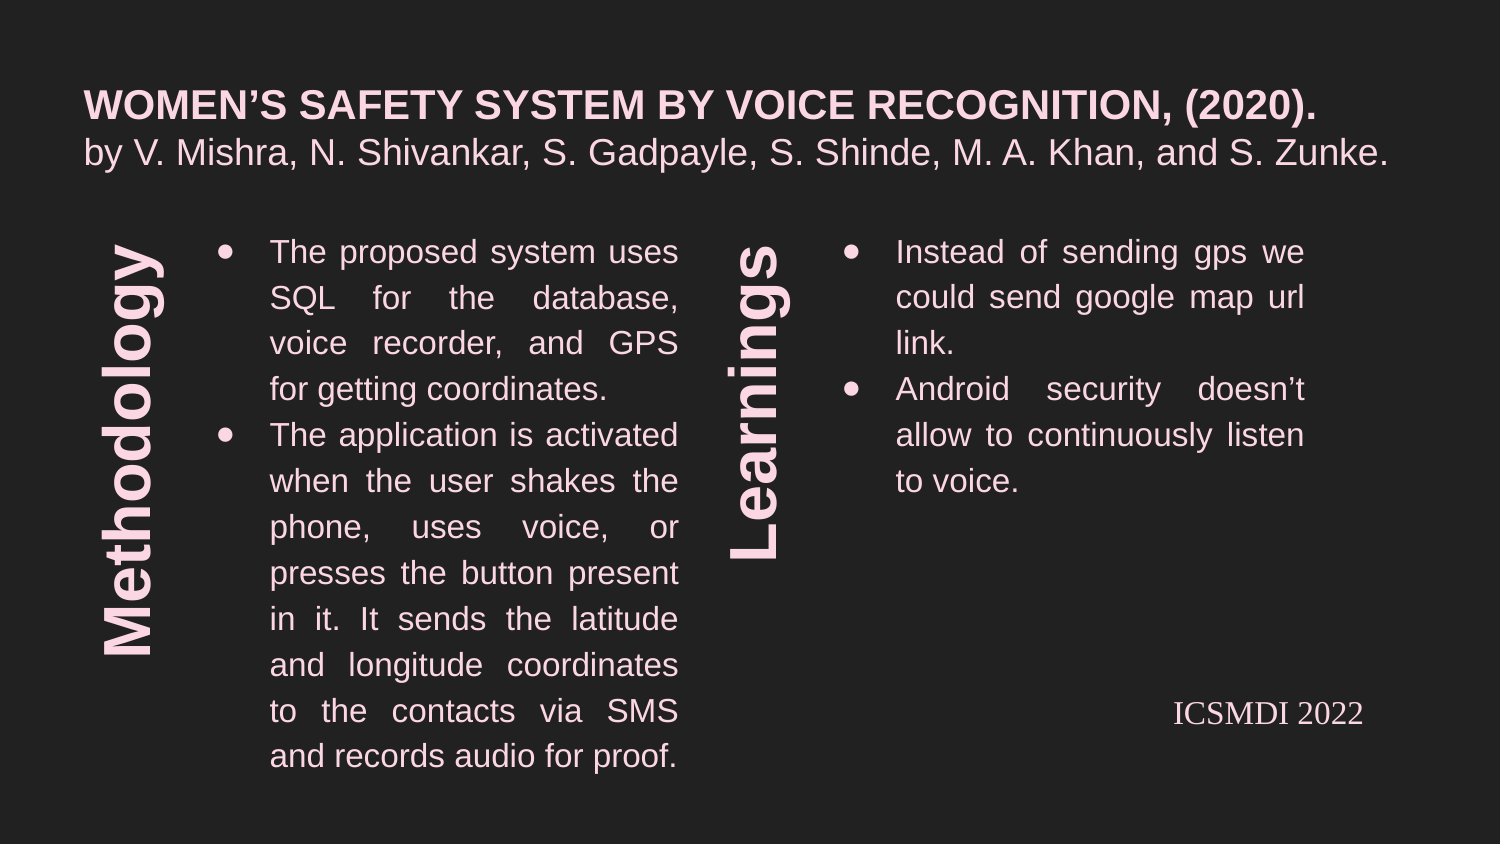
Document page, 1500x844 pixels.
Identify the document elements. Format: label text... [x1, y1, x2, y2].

list The proposed system uses SQL for the database, voice recorder, and GPS for getting coordinates. The application is activated when the user shakes the phone, uses voice, or presses the button present in it. It sends the latitude and longitude coordinates to the contacts via SMS and records audio for proof. [179, 208, 695, 771]
text_box Methodology [68, 229, 179, 677]
text_box ICSMDI 2022 [1158, 676, 1382, 747]
text_box Learnings [695, 229, 805, 677]
list Instead of sending gps we could send google map url link. Android security doesn’t allow to continuously listen to voice. [805, 208, 1321, 743]
title WOMEN’S SAFETY SYSTEM BY VOICE RECOGNITION, (2020). by V. Mishra, N. Shivankar, S. Gadpayle, S. Shinde, M. A. Khan, and S. Zunke. [68, 62, 1467, 209]
